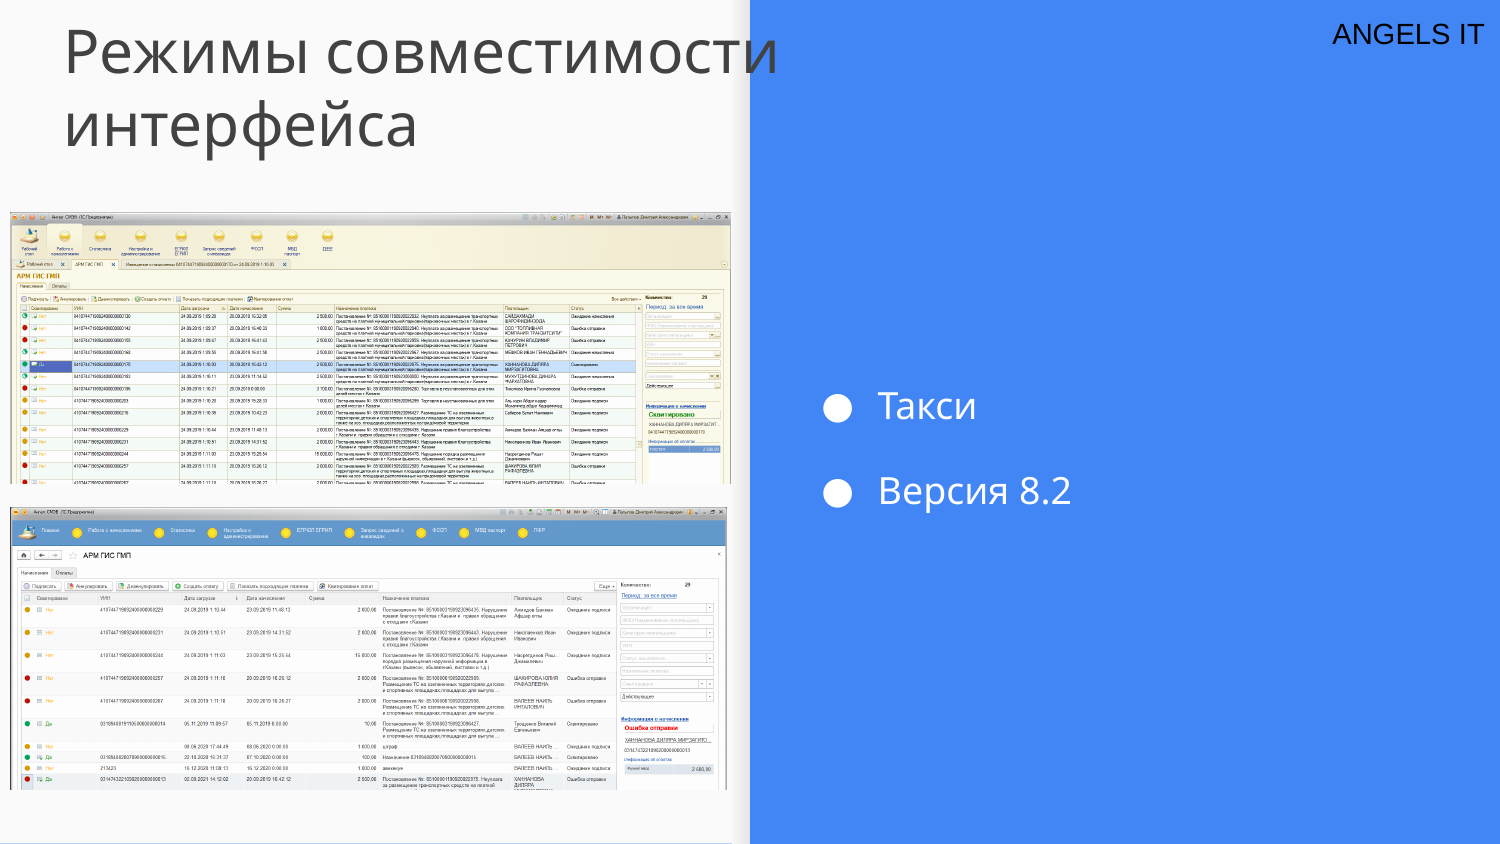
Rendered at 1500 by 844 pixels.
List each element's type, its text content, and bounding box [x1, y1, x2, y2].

list Такси Версия 8.2 [787, 222, 1477, 750]
title Режимы совместимости интерфейса [48, 13, 847, 159]
picture [10, 212, 731, 485]
picture [10, 506, 727, 790]
text_box ANGELS IT [1242, 0, 1500, 65]
